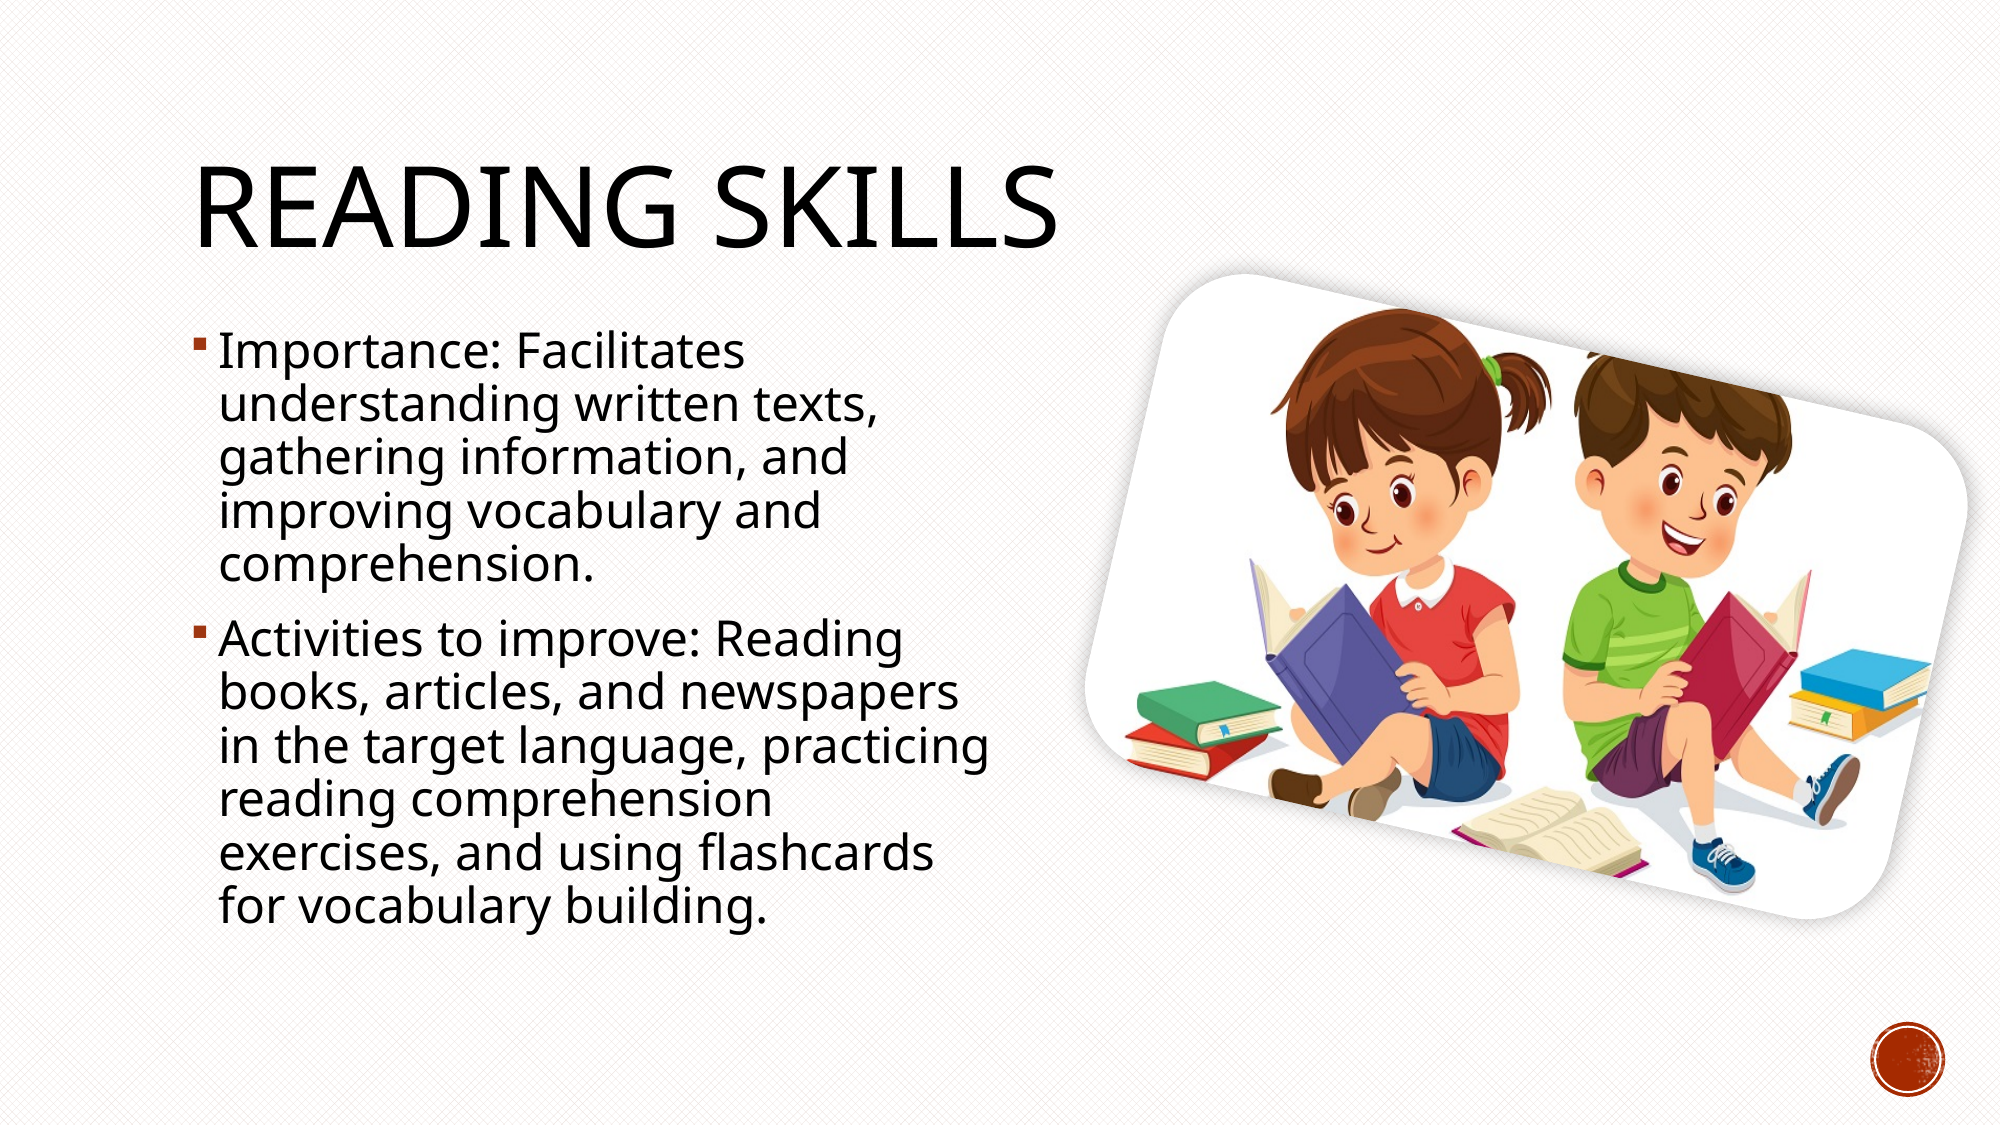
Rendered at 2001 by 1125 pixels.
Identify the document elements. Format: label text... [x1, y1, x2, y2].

list Importance: Facilitates understanding written texts, gathering information, and improving vocabulary and comprehension. Activities to improve: Reading books, articles, and newspapers in the target language, practicing reading comprehension exercises, and using flashcards for vocabulary building. [175, 318, 1011, 983]
picture [1084, 274, 1968, 920]
title Reading Skills [175, 79, 1826, 344]
